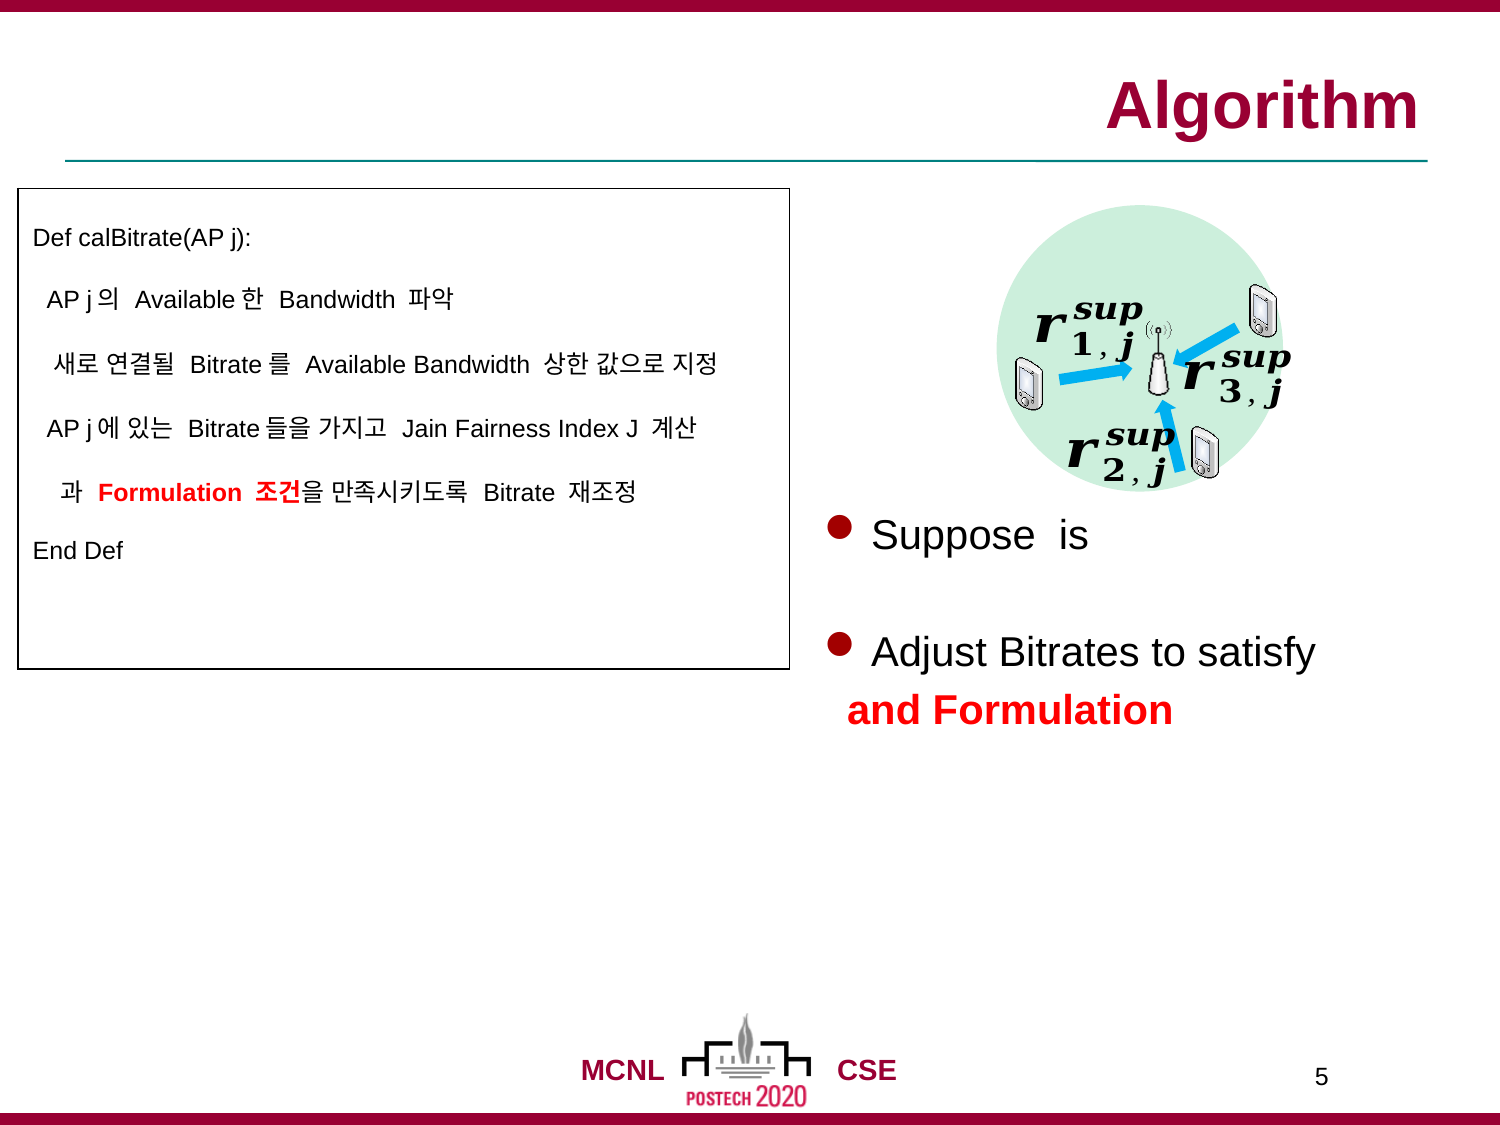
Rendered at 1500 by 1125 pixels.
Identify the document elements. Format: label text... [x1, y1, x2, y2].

title Algorithm [74, 36, 1436, 150]
picture [672, 1012, 820, 1111]
slide_number 5 [1299, 1052, 1425, 1113]
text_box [996, 204, 1294, 492]
